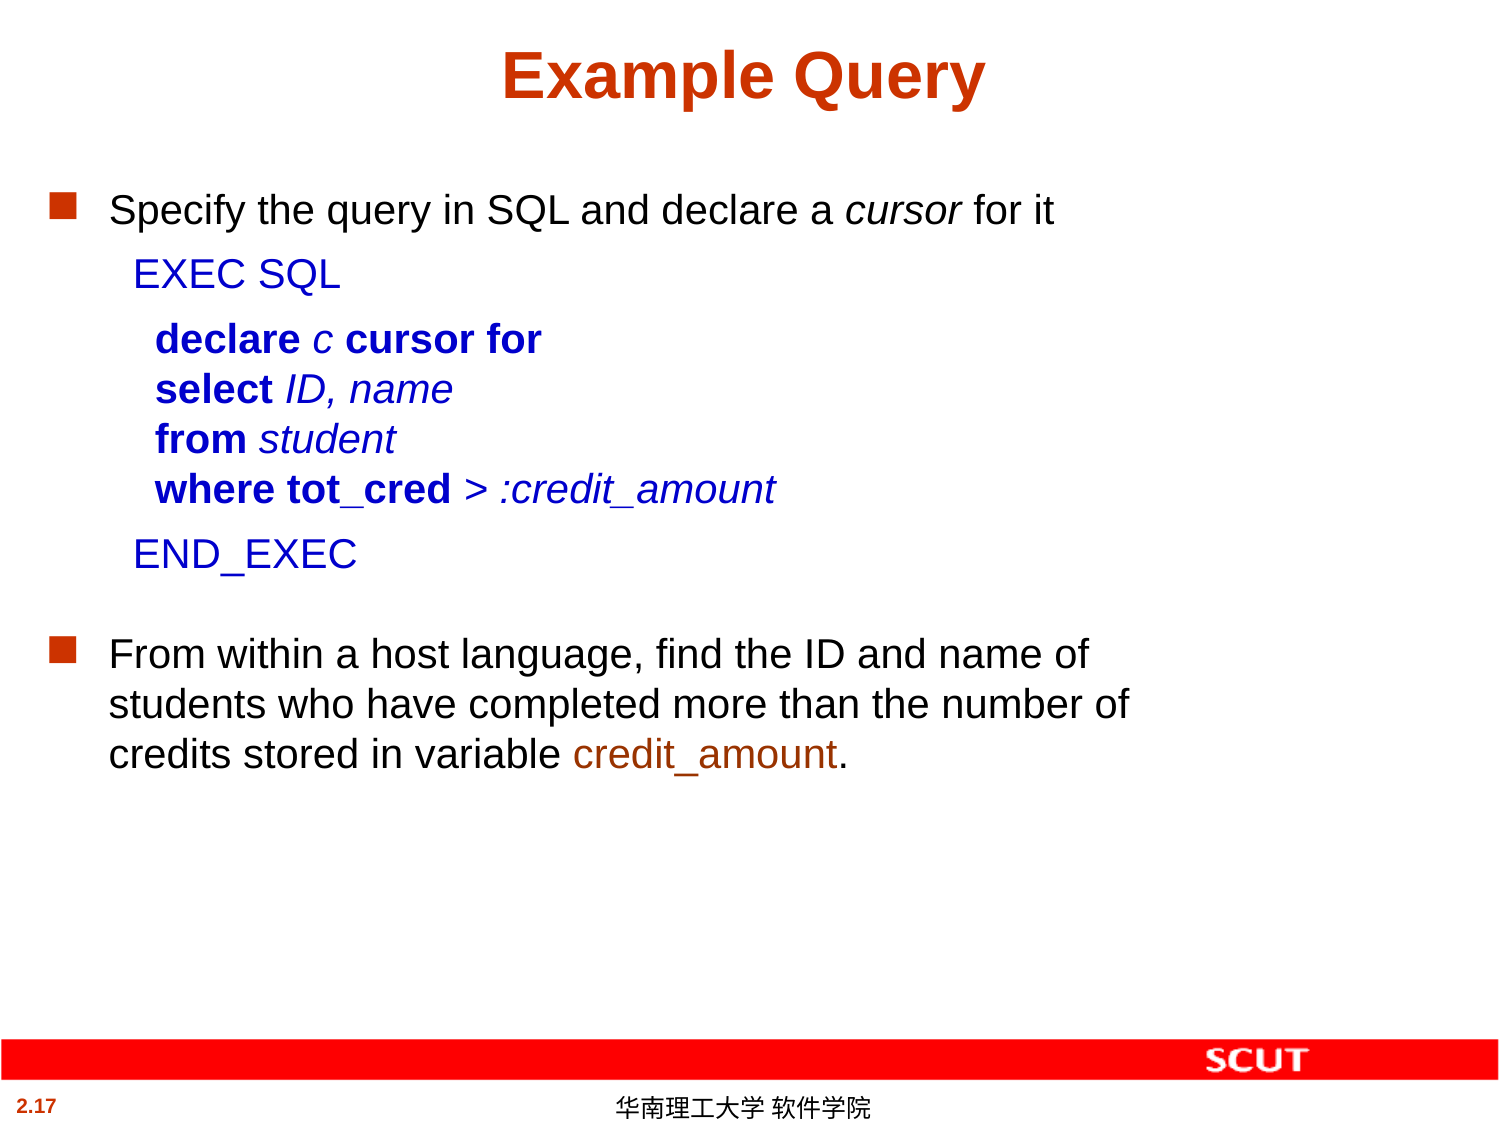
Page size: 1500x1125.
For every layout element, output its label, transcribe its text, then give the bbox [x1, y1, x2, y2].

picture [0, 1038, 1500, 1083]
text_box From within a host language, find the ID and name of students who have completed more than the number of credits stored in variable credit_amount. [37, 618, 1225, 785]
title Example Query [37, 18, 1452, 120]
list Specify the query in SQL and declare a cursor for it EXEC SQL declare c cursor for select ID, name from student where tot_cred > :credit_amount END_EXEC [37, 174, 1450, 1038]
